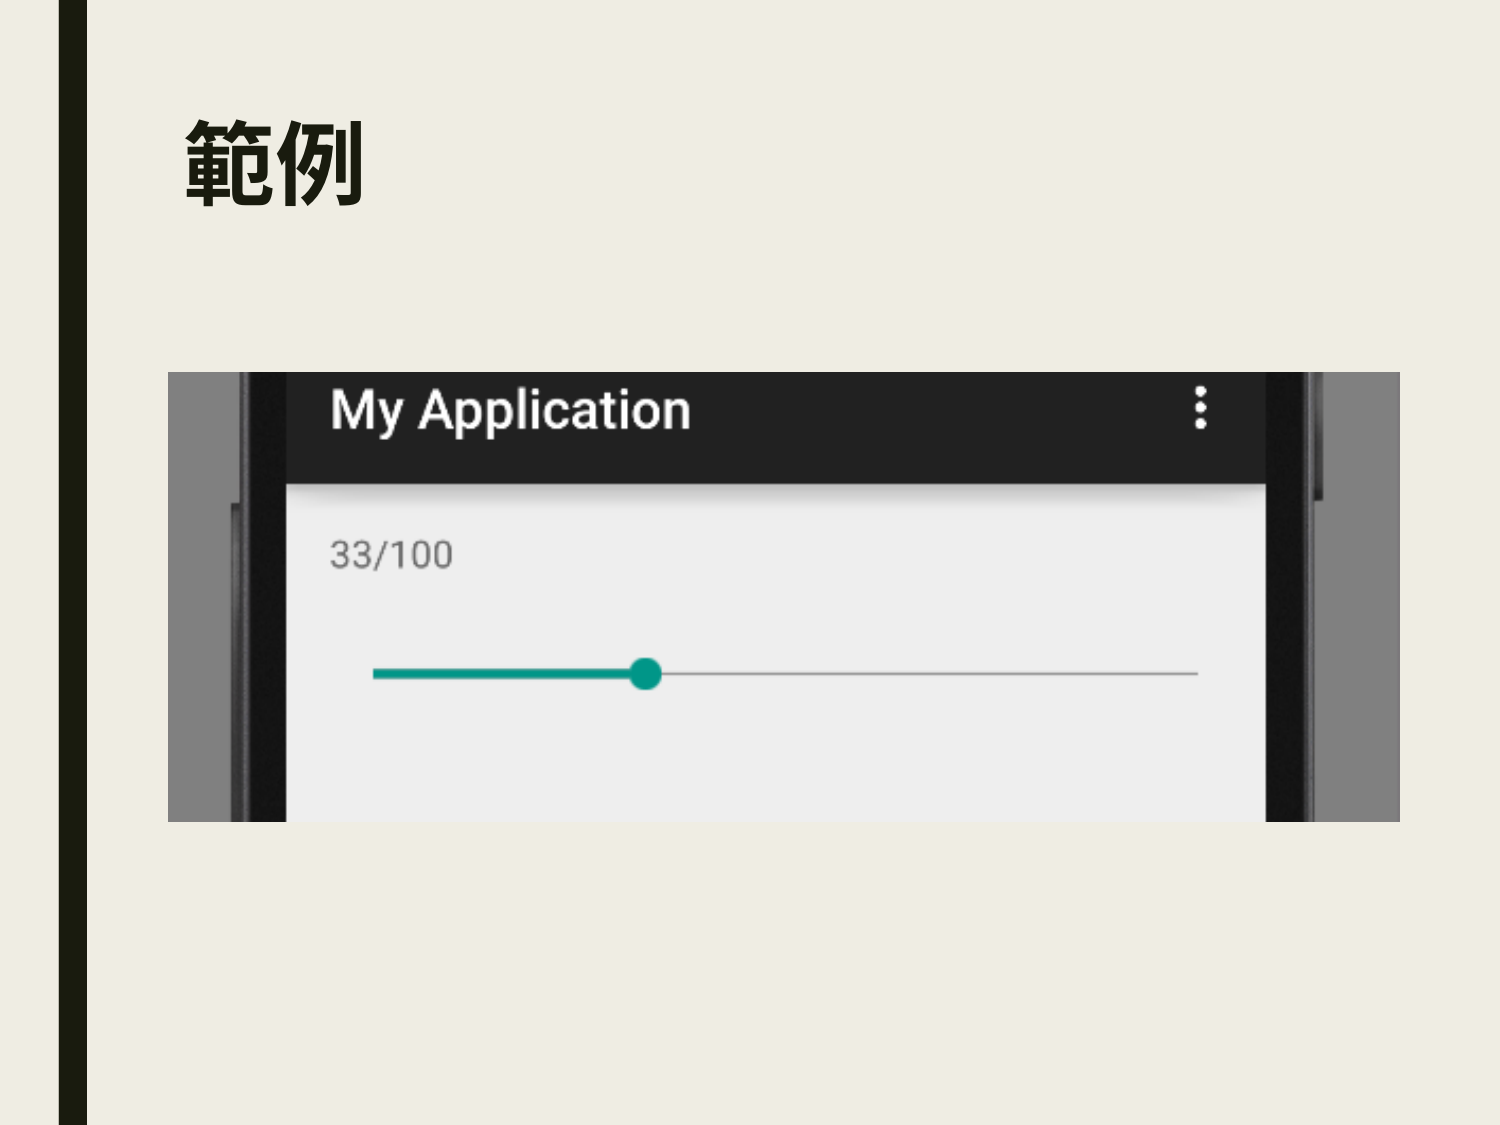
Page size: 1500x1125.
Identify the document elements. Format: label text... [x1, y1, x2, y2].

title 範例 [168, 112, 1351, 357]
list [168, 372, 1400, 822]
